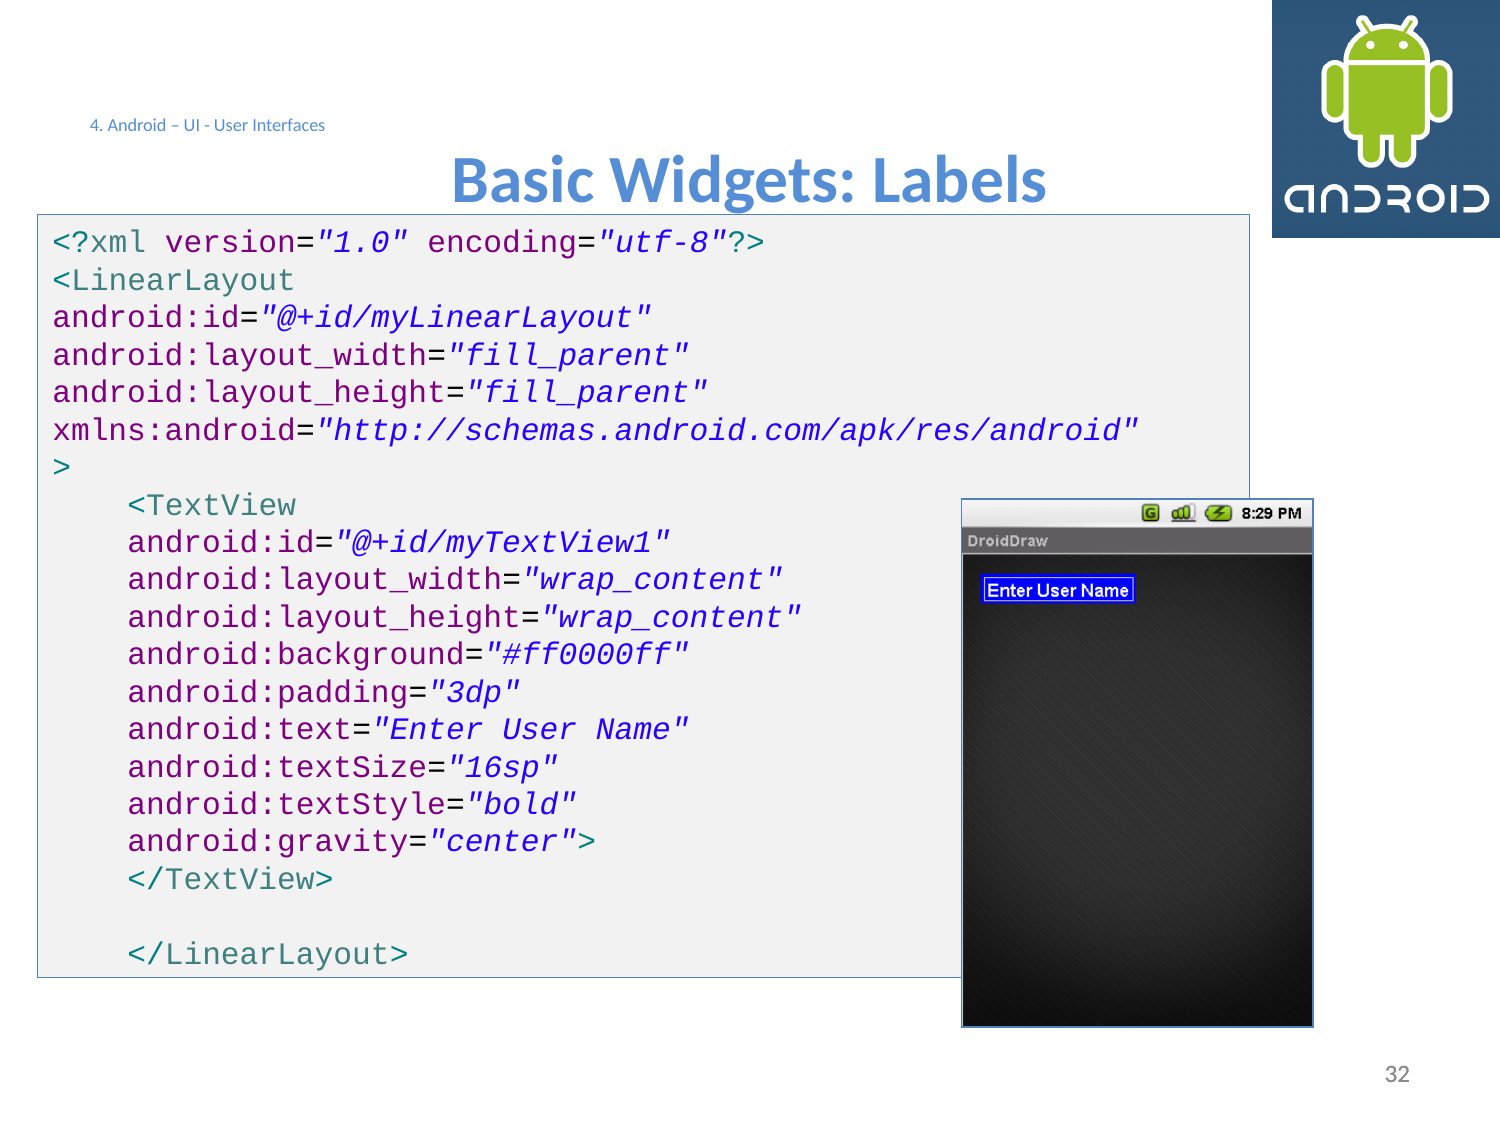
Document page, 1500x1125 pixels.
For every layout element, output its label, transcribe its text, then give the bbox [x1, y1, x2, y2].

text_box <?xml version="1.0" encoding="utf-8"?> <LinearLayout android:id="@+id/myLinearLayout" android:layout_width="fill_parent" android:layout_height="fill_parent" xmlns:android="http://schemas.android.com/apk/res/android" > <TextView android:id="@+id/myTextView1" android:layout_width="wrap_content" android:layout_height="wrap_content" android:background="#ff0000ff" android:padding="3dp" android:text="Enter User Name" android:textSize="16sp" android:textStyle="bold" android:gravity="center"> </TextView> </LinearLayout> [37, 214, 1250, 978]
picture [1271, 0, 1500, 238]
text_box [50, 262, 1450, 1038]
text_box 4. Android – UI - User Interfaces Basic Widgets: Labels [74, 45, 1266, 225]
text_box 32 [1074, 1042, 1425, 1103]
picture [962, 499, 1313, 1027]
